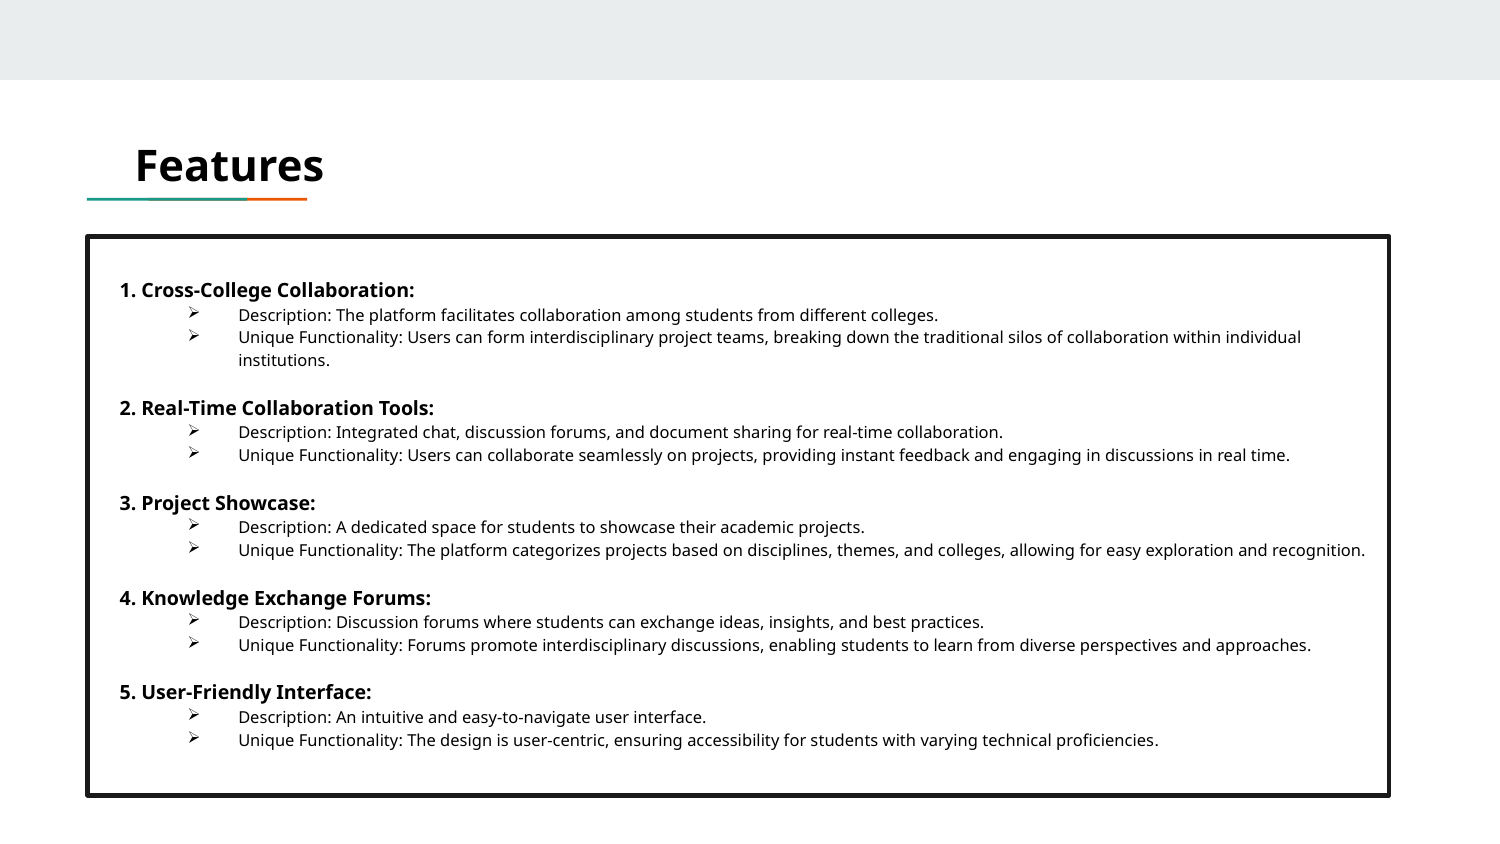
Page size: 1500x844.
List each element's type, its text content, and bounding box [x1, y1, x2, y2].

list 1. Cross-College Collaboration: Description: The platform facilitates collaboration among students from different colleges. Unique Functionality: Users can form interdisciplinary project teams, breaking down the traditional silos of collaboration within individual institutions. 2. Real-Time Collaboration Tools: Description: Integrated chat, discussion forums, and document sharing for real-time collaboration. Unique Functionality: Users can collaborate seamlessly on projects, providing instant feedback and engaging in discussions in real time. 3. Project Showcase: Description: A dedicated space for students to showcase their academic projects. Unique Functionality: The platform categorizes projects based on disciplines, themes, and colleges, allowing for easy exploration and recognition. 4. Knowledge Exchange Forums: Description: Discussion forums where students can exchange ideas, insights, and best practices. Unique Functionality: Forums promote interdisciplinary discussions, enabling students to learn from diverse perspectives and approaches. 5. User-Friendly Interface: Description: An intuitive and easy-to-navigate user interface. Unique Functionality: The design is user-centric, ensuring accessibility for students with varying technical proficiencies. [87, 236, 1389, 796]
title Features [119, 91, 1381, 180]
